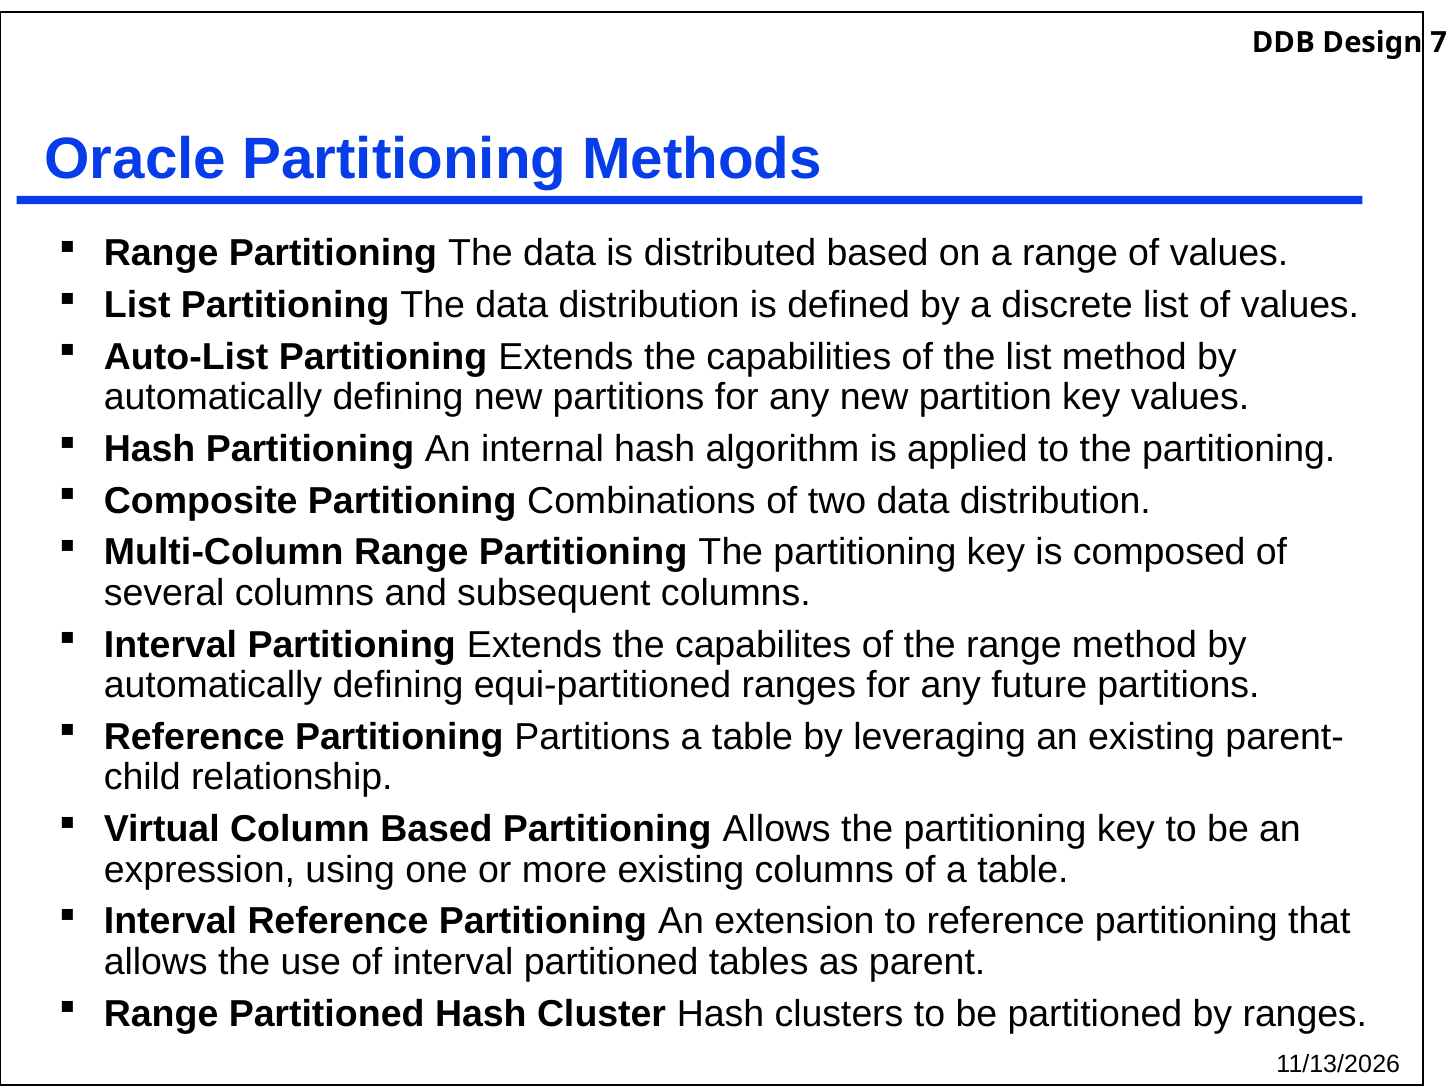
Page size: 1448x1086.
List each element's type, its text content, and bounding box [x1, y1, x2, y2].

title Oracle Partitioning Methods [30, 17, 1404, 199]
list Range Partitioning The data is distributed based on a range of values. List Partitioning The data distribution is defined by a discrete list of values. Auto-List Partitioning Extends the capabilities of the list method by automatically defining new partitions for any new partition key values. Hash Partitioning An internal hash algorithm is applied to the partitioning. Composite Partitioning Combinations of two data distribution. Multi-Column Range Partitioning The partitioning key is composed of several columns and subsequent columns. Interval Partitioning Extends the capabilites of the range method by automatically defining equi-partitioned ranges for any future partitions. Reference Partitioning Partitions a table by leveraging an existing parent-child relationship. Virtual Column Based Partitioning Allows the partitioning key to be an expression, using one or more existing columns of a table. Interval Reference Partitioning An extension to reference partitioning that allows the use of interval partitioned tables as parent. Range Partitioned Hash Cluster Hash clusters to be partitioned by ranges. [44, 226, 1421, 1012]
